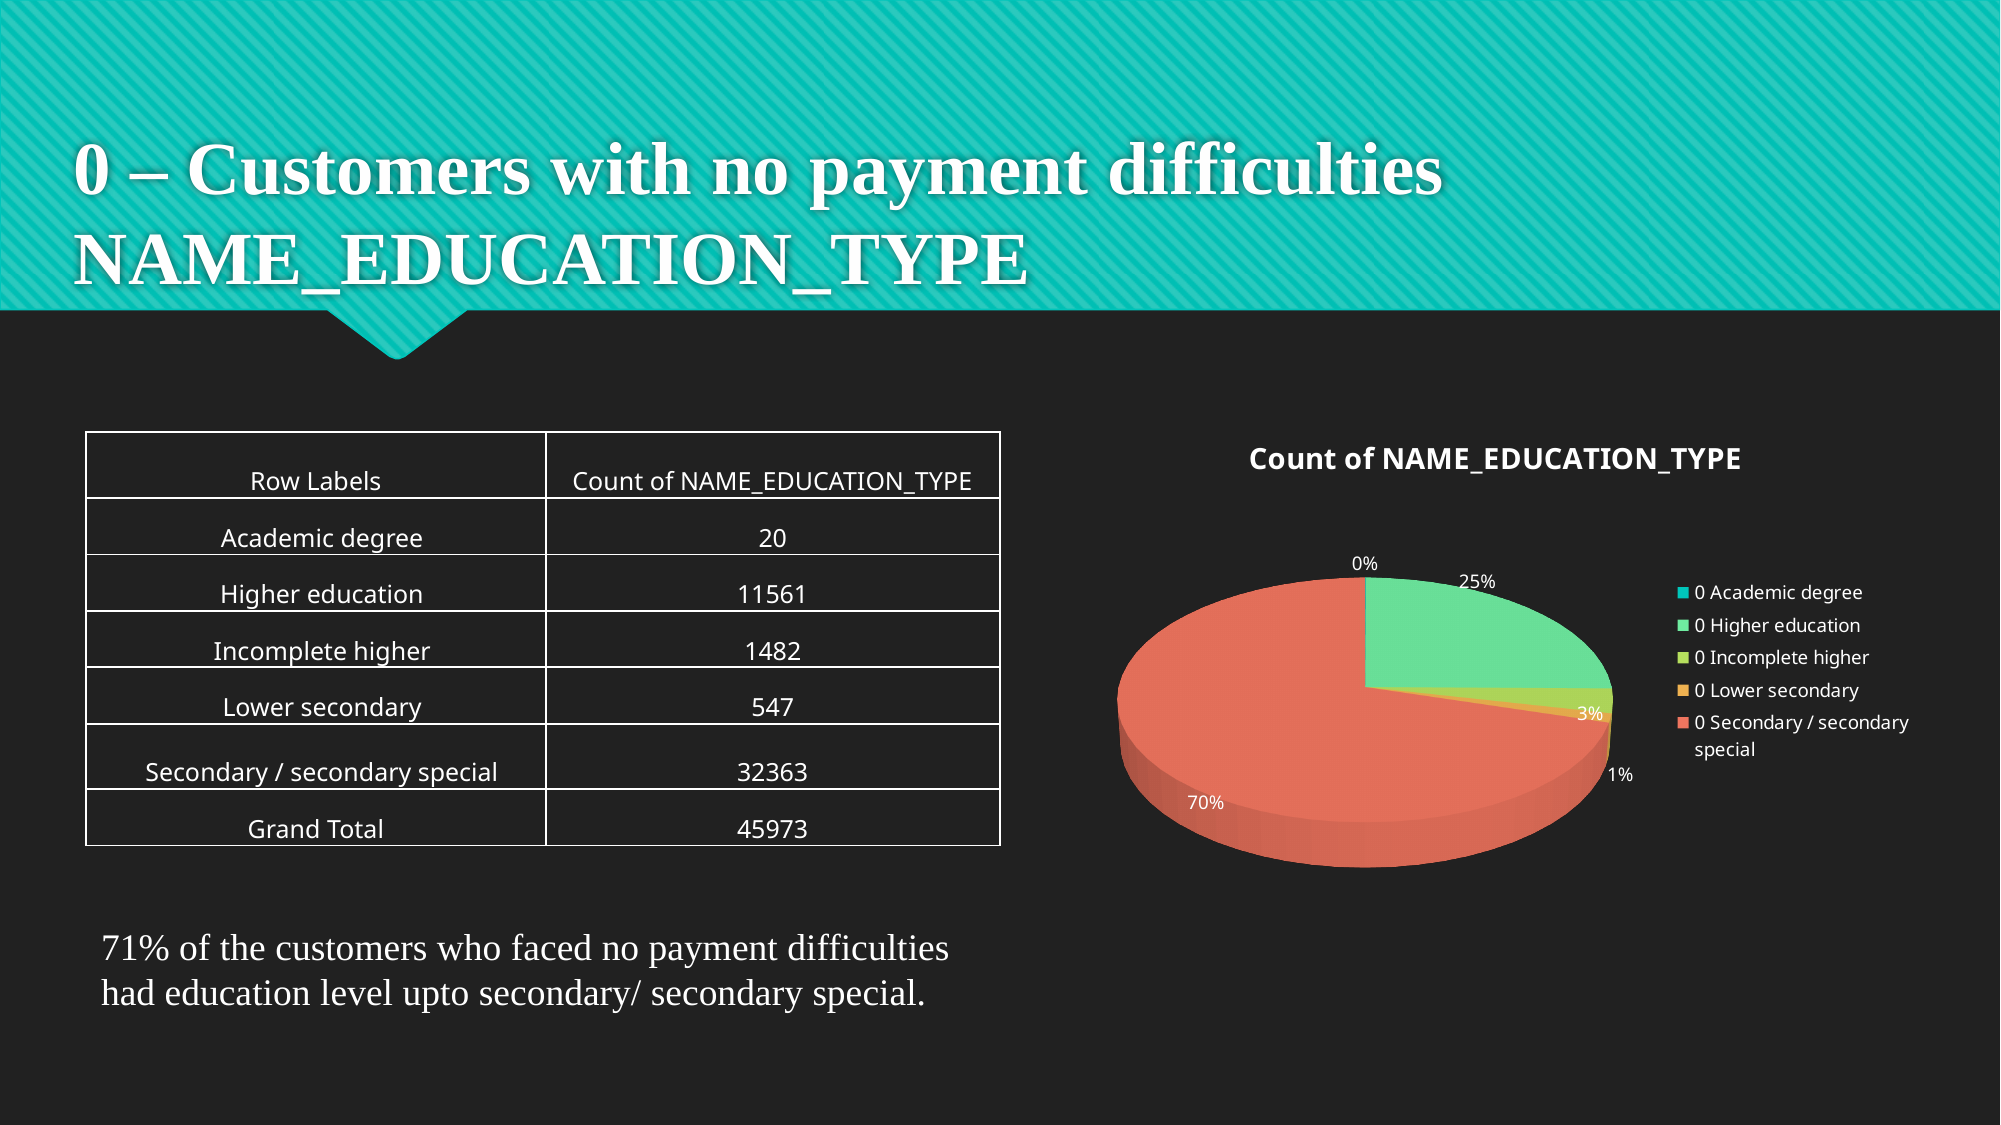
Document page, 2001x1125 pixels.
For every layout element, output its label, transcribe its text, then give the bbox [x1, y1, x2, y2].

table_cell Incomplete higher [87, 612, 545, 666]
table_header Count of NAME_EDUCATION_TYPE [547, 433, 999, 497]
text_box 71% of the customers who faced no payment difficulties had education level upto secondary/ secondary special. [86, 915, 1000, 1021]
text_box 0 – Customers with no payment difficulties NAME_EDUCATION_TYPE [58, 209, 1794, 308]
table_cell 11561 [547, 555, 999, 610]
table_cell Higher education [87, 555, 545, 610]
table_cell 45973 [547, 790, 999, 845]
table_cell 547 [547, 668, 999, 723]
table_cell 1482 [547, 612, 999, 666]
table_cell 32363 [547, 725, 999, 788]
chart [1071, 411, 1928, 931]
table_cell Grand Total [87, 790, 545, 845]
table_cell 20 [547, 499, 999, 554]
table_cell Secondary / secondary special [87, 725, 545, 788]
table_cell Lower secondary [87, 668, 545, 723]
table_header Row Labels [87, 433, 545, 497]
table_cell Academic degree [87, 499, 545, 554]
